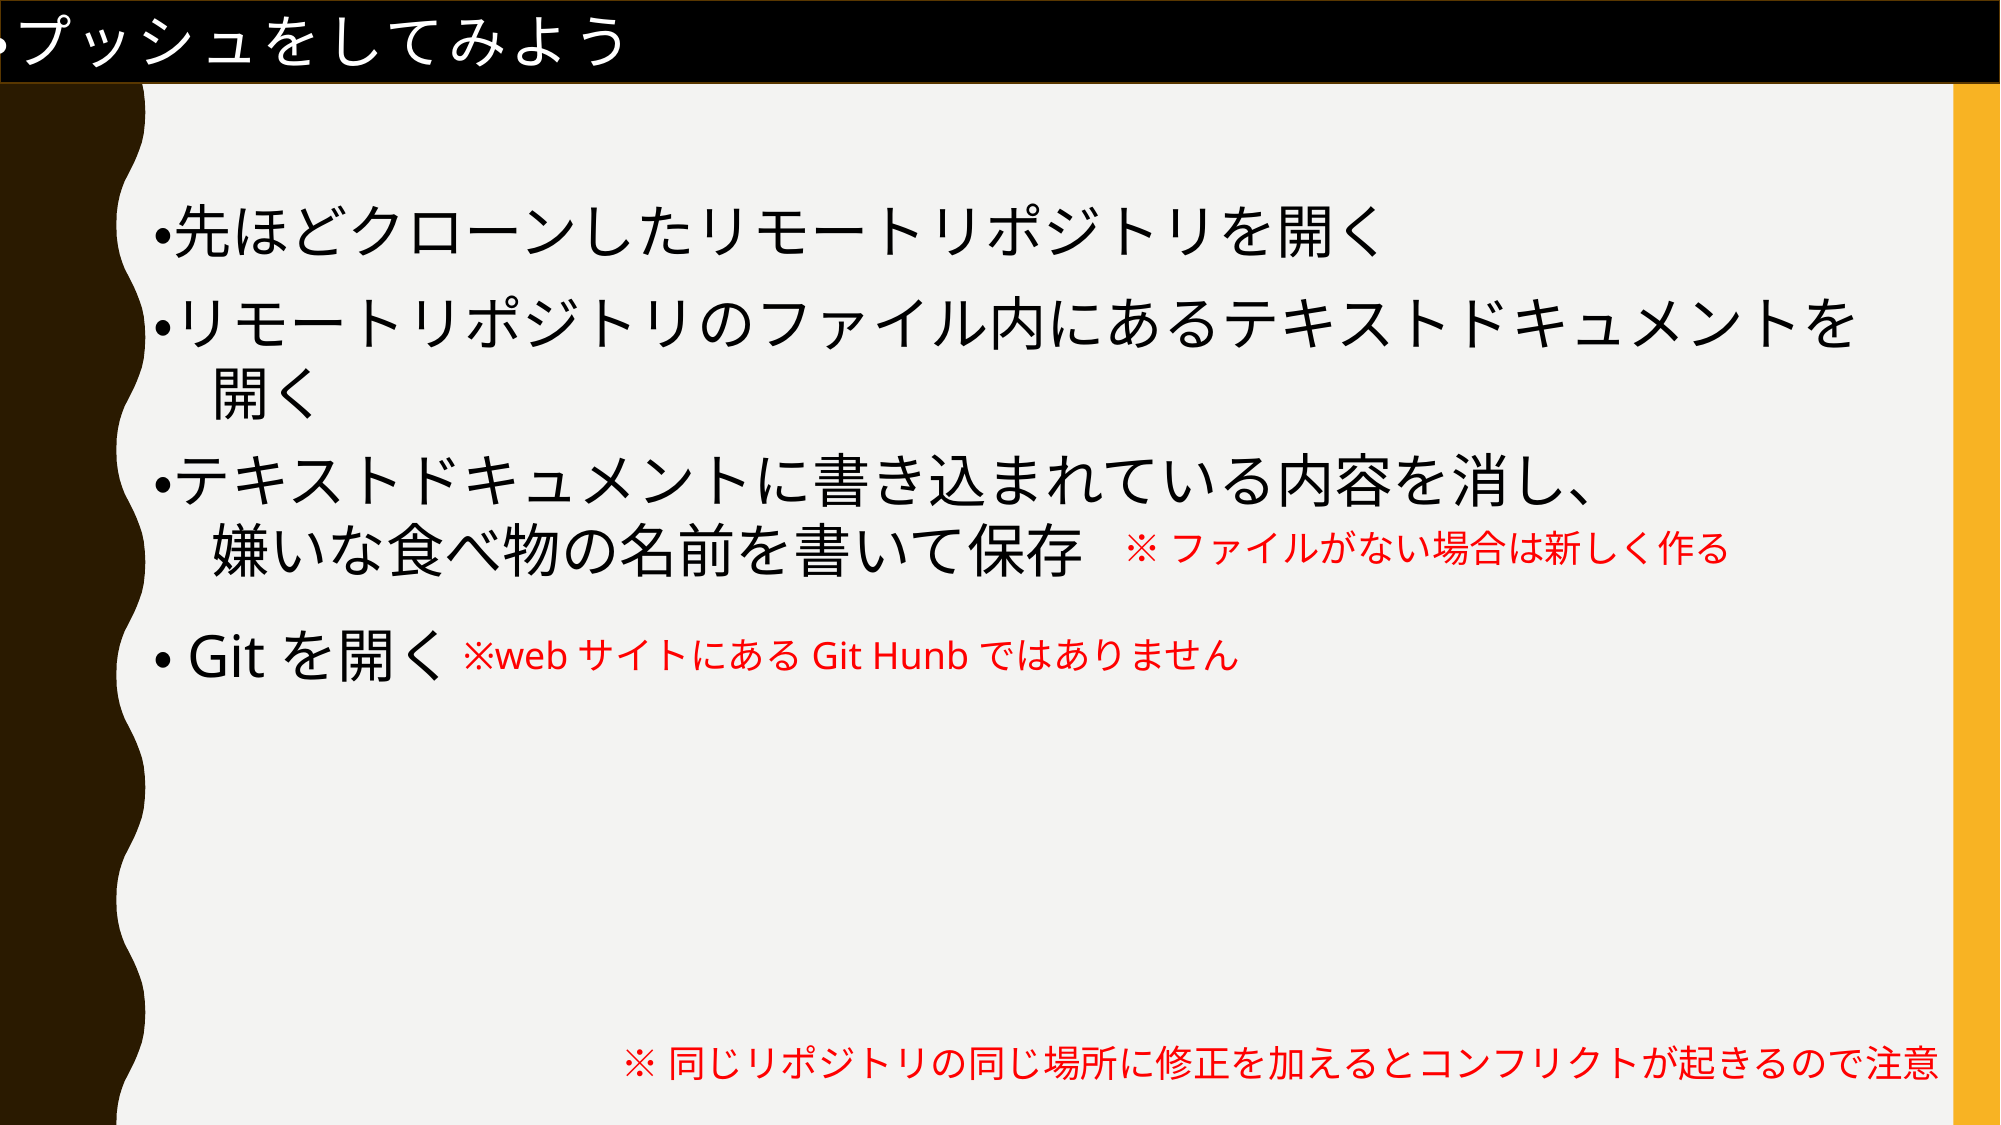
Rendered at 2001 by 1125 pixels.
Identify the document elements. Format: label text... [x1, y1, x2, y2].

text_box ※同じリポジトリの同じ場所に修正を加えるとコンフリクトが起きるので注意 [606, 1032, 2000, 1093]
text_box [138, 612, 2000, 699]
text_box ・リモートリポジトリのファイル内にあるテキストドキュメントを 開く [138, 279, 2000, 435]
text_box ・先ほどクローンしたリモートリポジトリを開く [138, 187, 1636, 273]
text_box ・テキストドキュメントに書き込まれている内容を消し、 嫌いな食べ物の名前を書いて保存 [138, 436, 1655, 592]
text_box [0, 0, 2000, 104]
text_box ※ファイルがない場合は新しく作る [1108, 517, 2000, 578]
